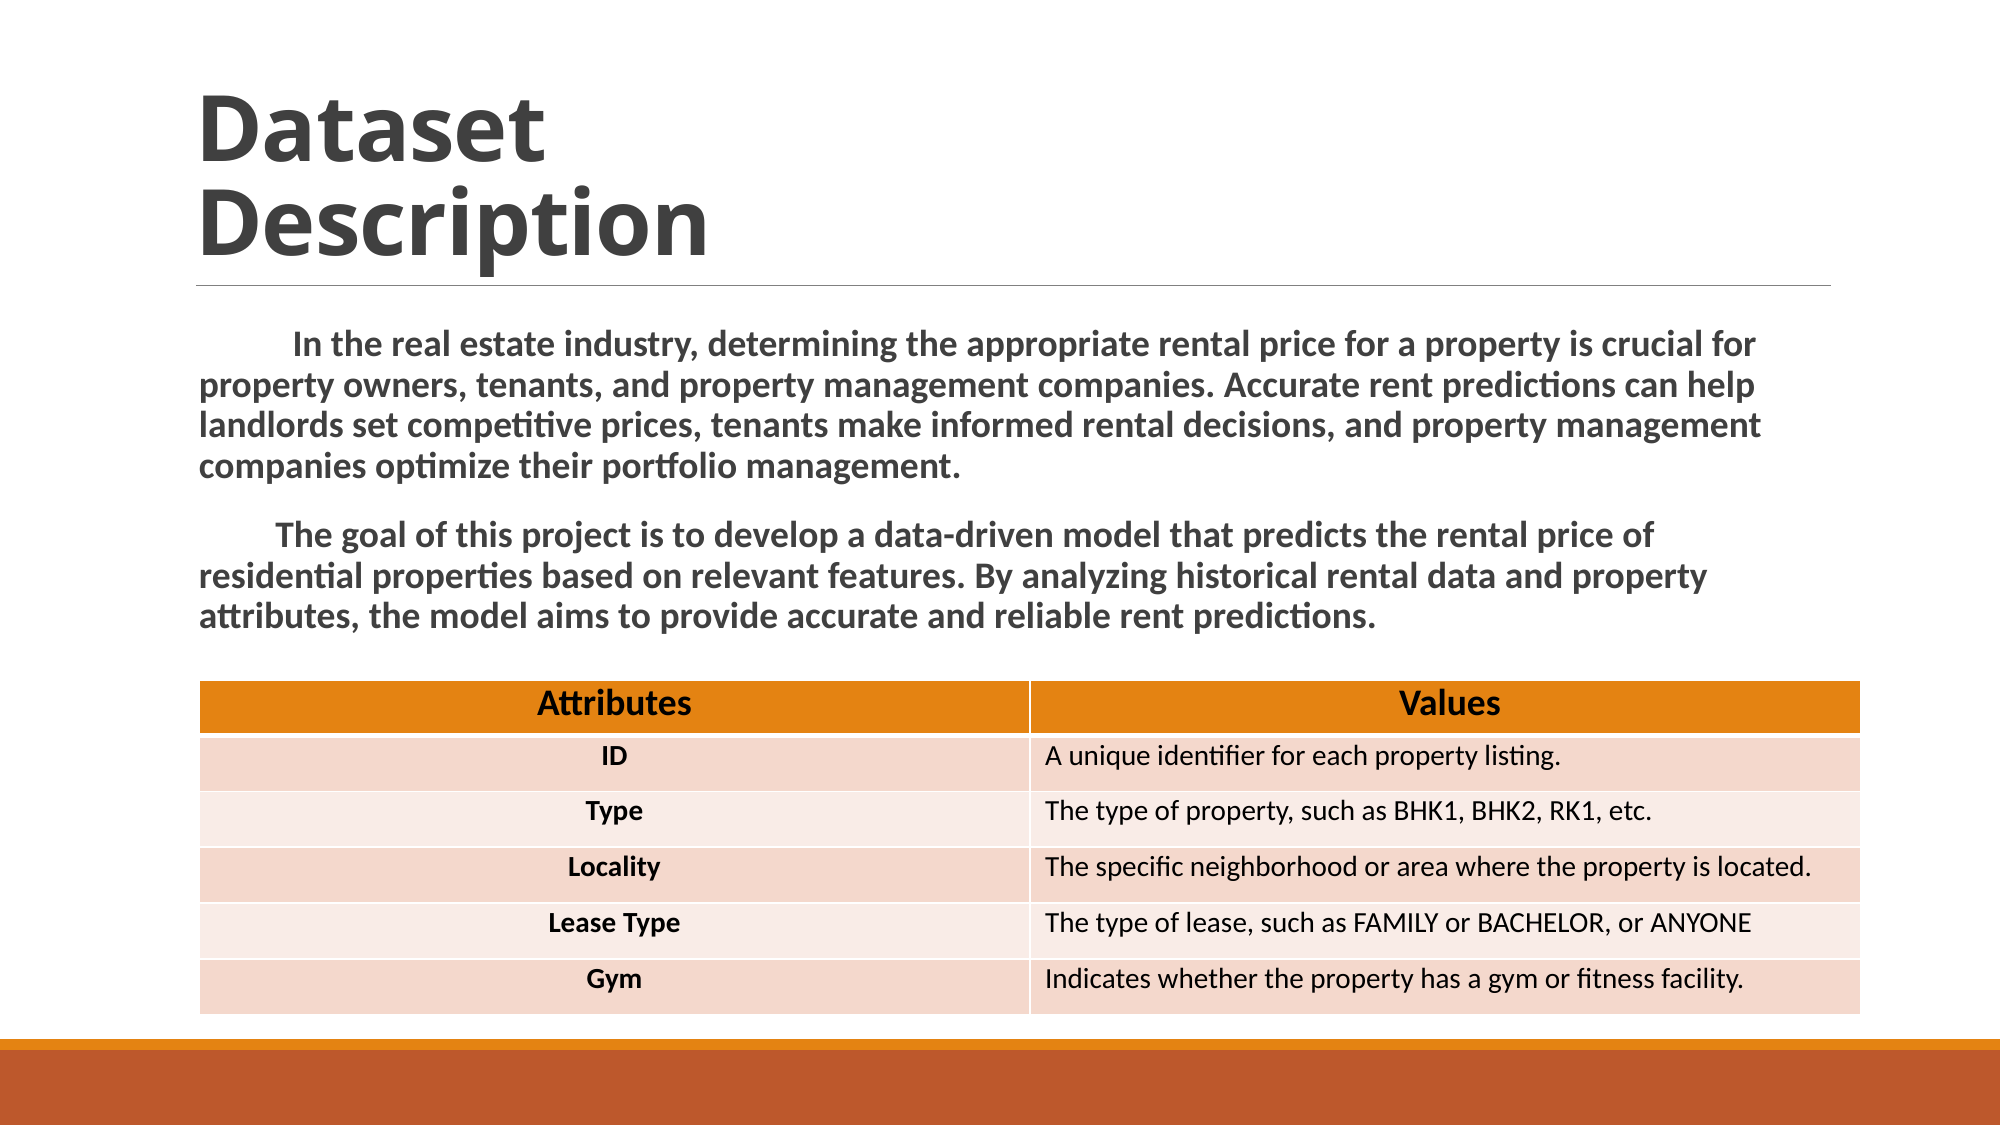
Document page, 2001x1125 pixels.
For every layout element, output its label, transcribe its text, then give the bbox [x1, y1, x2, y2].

table_cell A unique identifier for each property listing. [1031, 738, 1860, 791]
table_cell The type of property, such as BHK1, BHK2, RK1, etc. [1031, 792, 1860, 846]
table_cell Gym [200, 960, 1029, 1014]
table_cell The type of lease, such as FAMILY or BACHELOR, or ANYONE [1031, 904, 1860, 958]
list In the real estate industry, determining the appropriate rental price for a property is crucial for property owners, tenants, and property management companies. Accurate rent predictions can help landlords set competitive prices, tenants make informed rental decisions, and property management companies optimize their portfolio management. The goal of this project is to develop a data-driven model that predicts the rental price of residential properties based on relevant features. By analyzing historical rental data and property attributes, the model aims to provide accurate and reliable rent predictions. [198, 316, 1825, 679]
title Dataset Description [180, 182, 1000, 282]
table_header Values [1031, 681, 1860, 733]
table_cell Lease Type [200, 904, 1029, 958]
table_cell Locality [200, 848, 1029, 902]
table_header Attributes [200, 681, 1029, 733]
table_cell Type [200, 792, 1029, 846]
table_cell ID [200, 738, 1029, 791]
table_cell The specific neighborhood or area where the property is located. [1031, 848, 1860, 902]
table_cell Indicates whether the property has a gym or fitness facility. [1031, 960, 1860, 1014]
